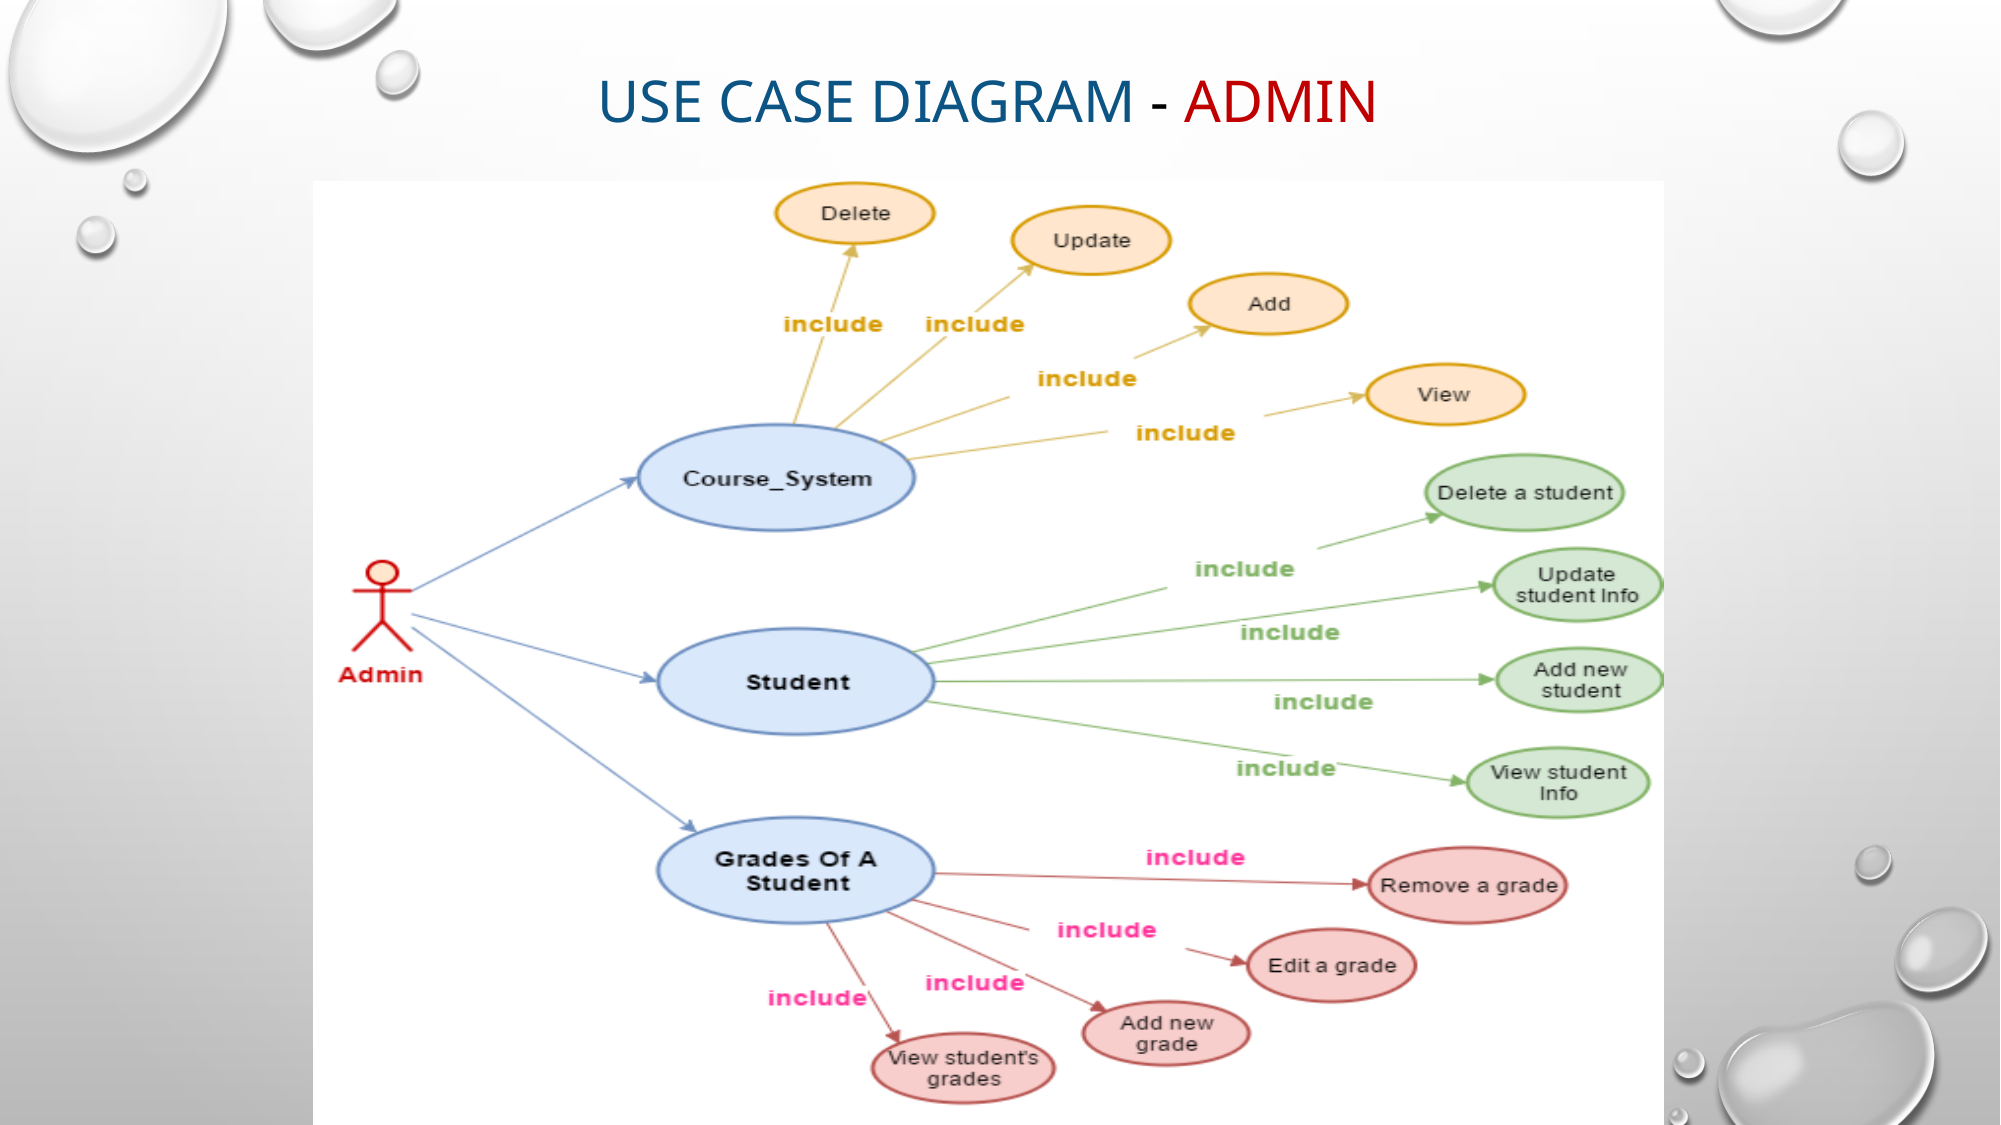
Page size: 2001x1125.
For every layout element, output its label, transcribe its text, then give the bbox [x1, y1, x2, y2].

title Use Case diagram - Admin [138, 65, 1839, 144]
picture [0, 0, 2000, 1125]
